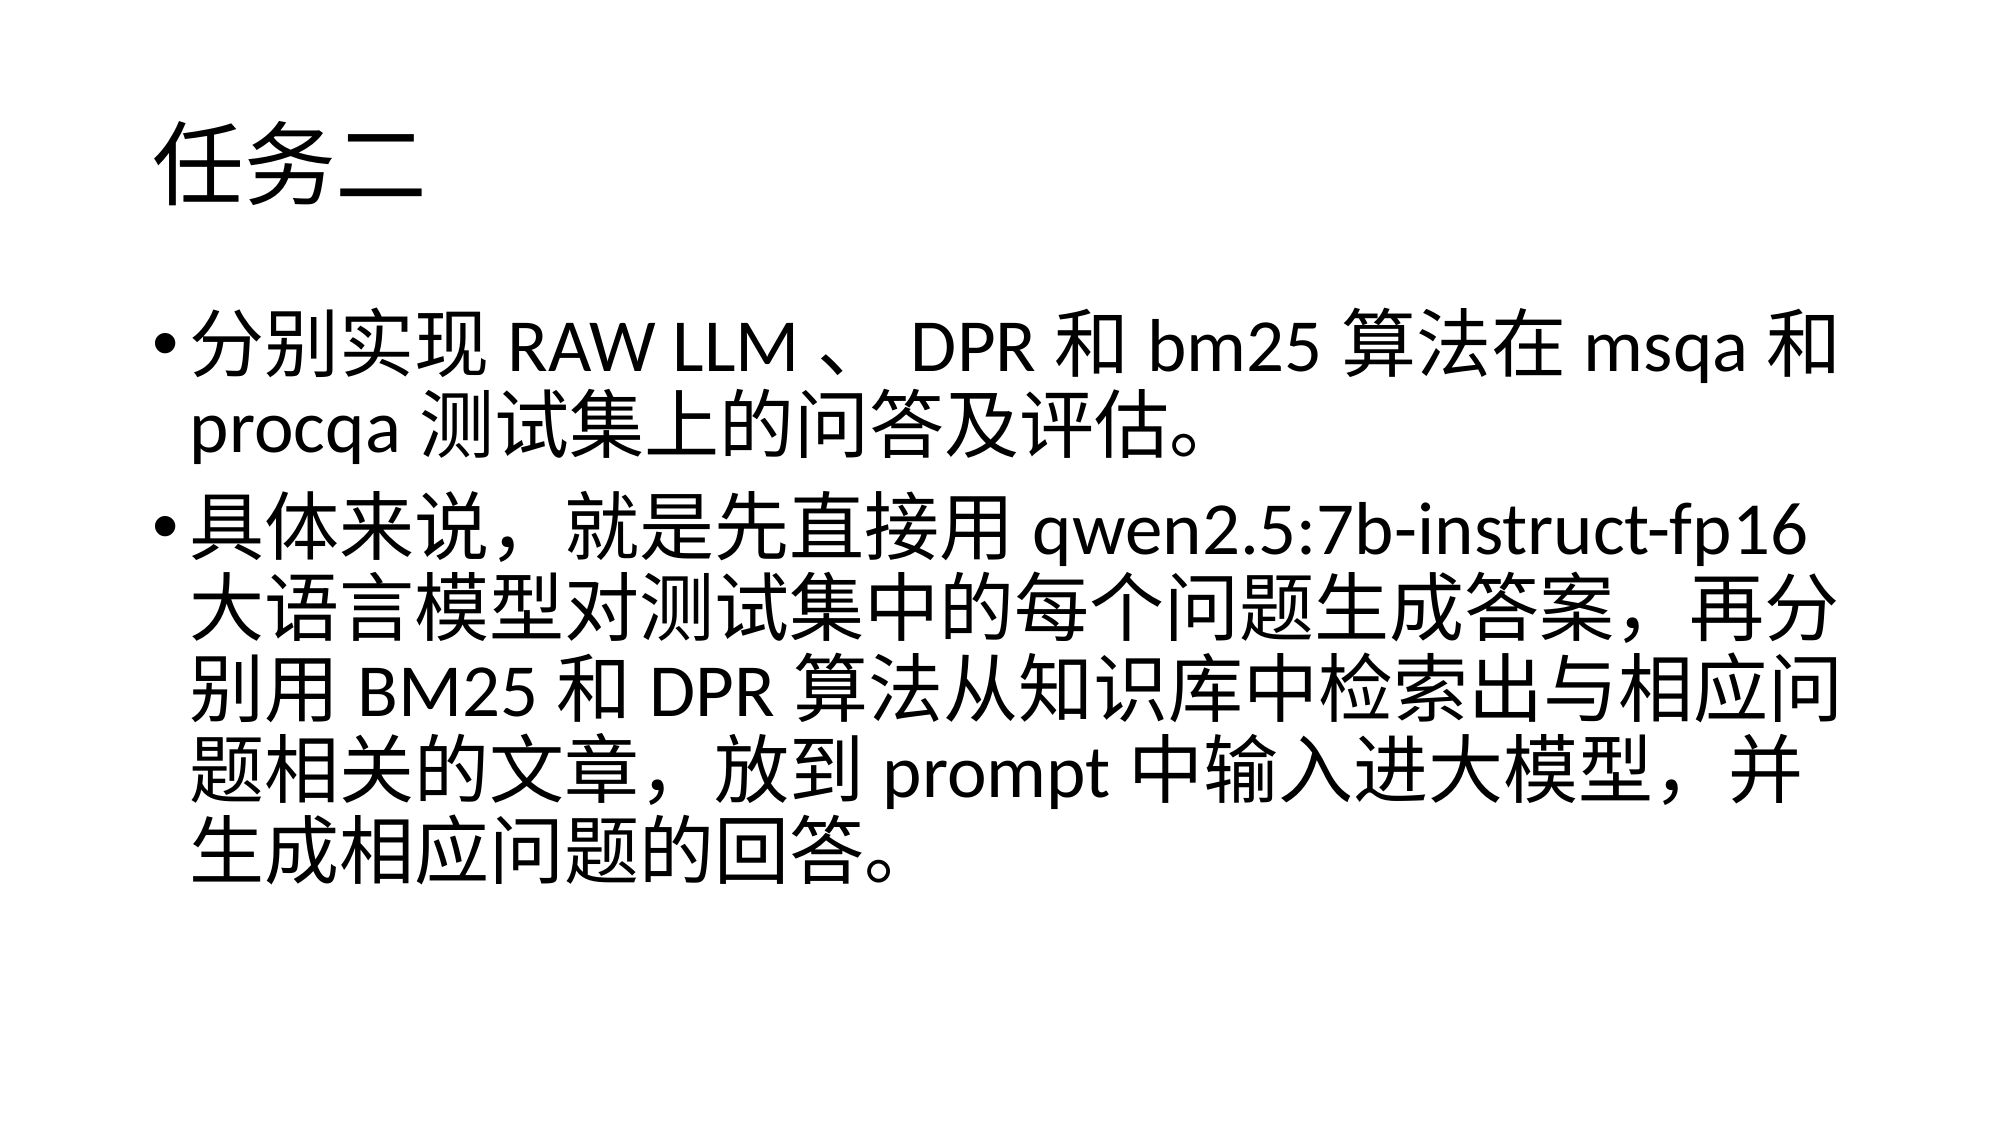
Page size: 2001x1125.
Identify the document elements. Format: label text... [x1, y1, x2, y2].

title 任务二 [137, 59, 1863, 278]
list 分别实现RAW LLM、DPR和bm25算法在msqa和procqa测试集上的问答及评估。 具体来说，就是先直接用qwen2.5:7b-instruct-fp16大语言模型对测试集中的每个问题生成答案，再分别用BM25和DPR算法从知识库中检索出与相应问题相关的文章，放到prompt中输入进大模型，并生成相应问题的回答。 [137, 299, 1863, 1014]
